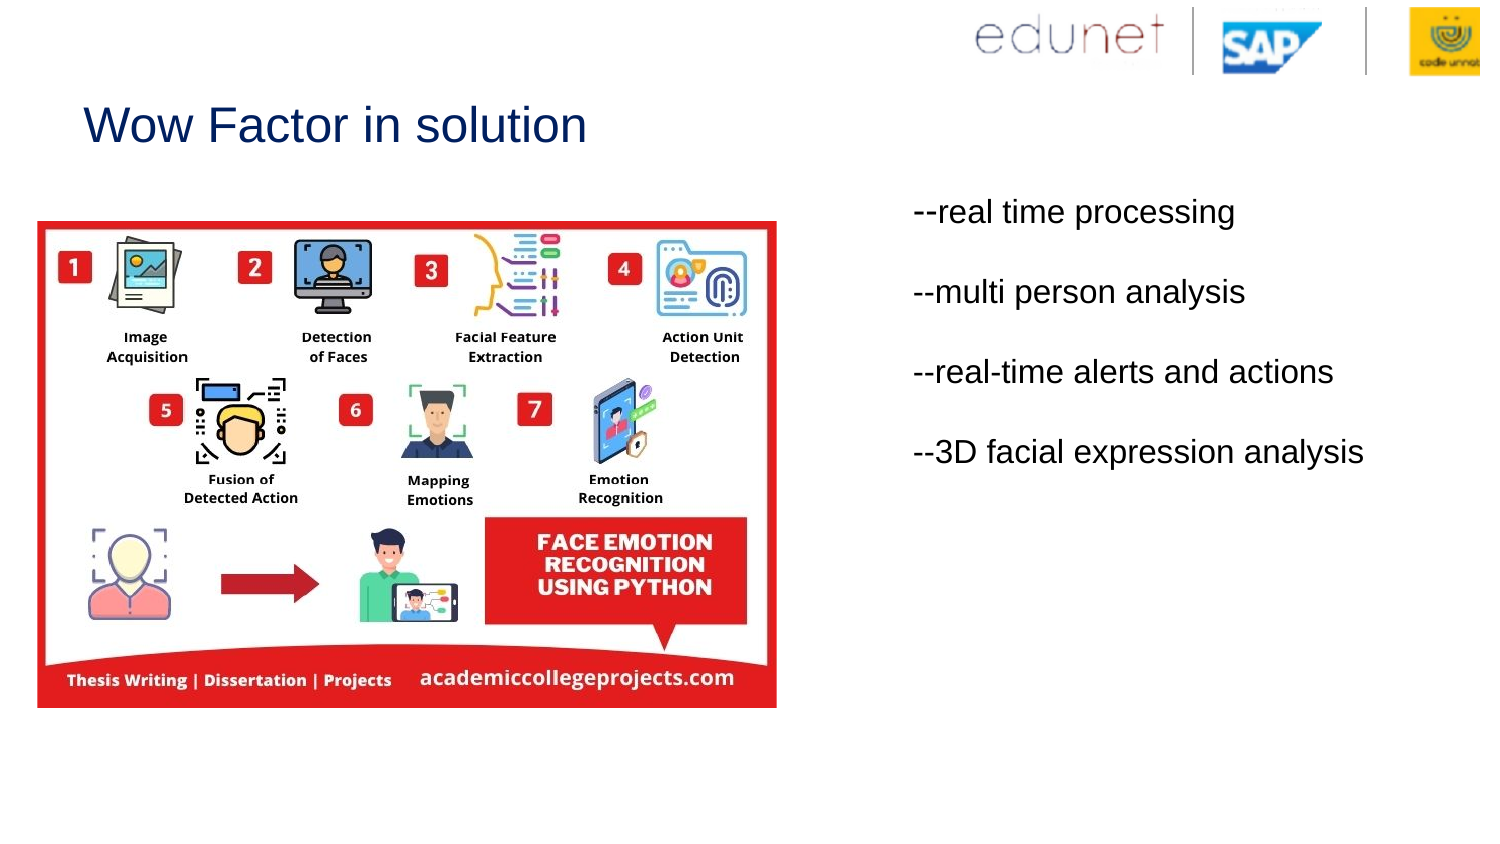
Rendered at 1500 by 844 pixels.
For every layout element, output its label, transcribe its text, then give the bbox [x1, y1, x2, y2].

picture [1408, 7, 1480, 77]
text_box [37, 221, 777, 708]
text_box --real time processing --multi person analysis --real-time alerts and actions --3D facial expression analysis [898, 178, 1428, 649]
picture [966, 8, 1168, 76]
text_box Wow Factor in solution [83, 92, 753, 213]
picture [1221, 8, 1322, 75]
